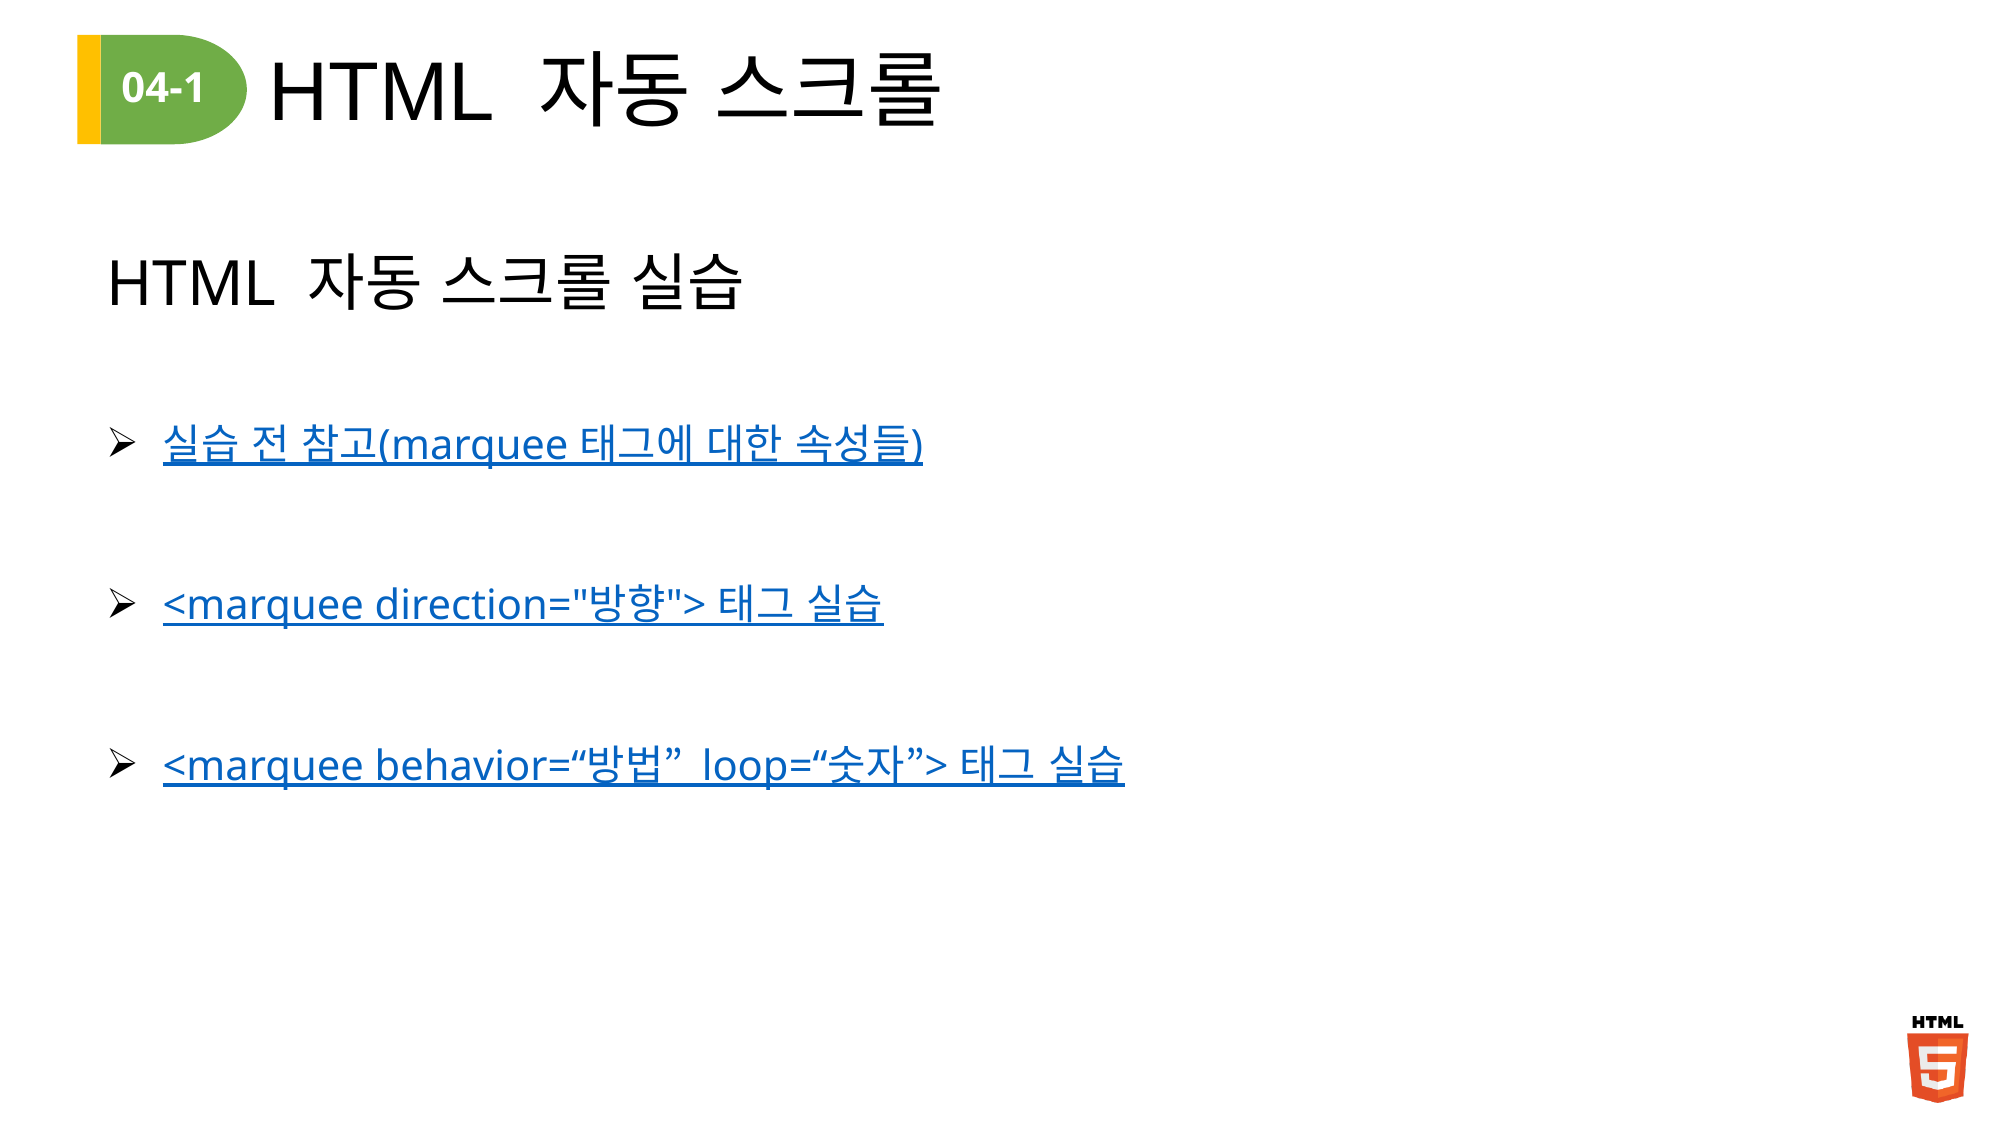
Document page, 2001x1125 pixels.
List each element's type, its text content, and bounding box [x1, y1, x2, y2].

text_box 04-1 [106, 52, 253, 118]
text_box HTML 자동 스크롤 실습 실습 전 참고(marquee 태그에 대한 속성들) <marquee direction="방향"> 태그 실습 <marquee behavior=“방법” loop=“숫자”> 태그 실습 [91, 235, 1982, 857]
text_box HTML 자동 스크롤 [253, 38, 1746, 149]
picture [1894, 1016, 1981, 1103]
